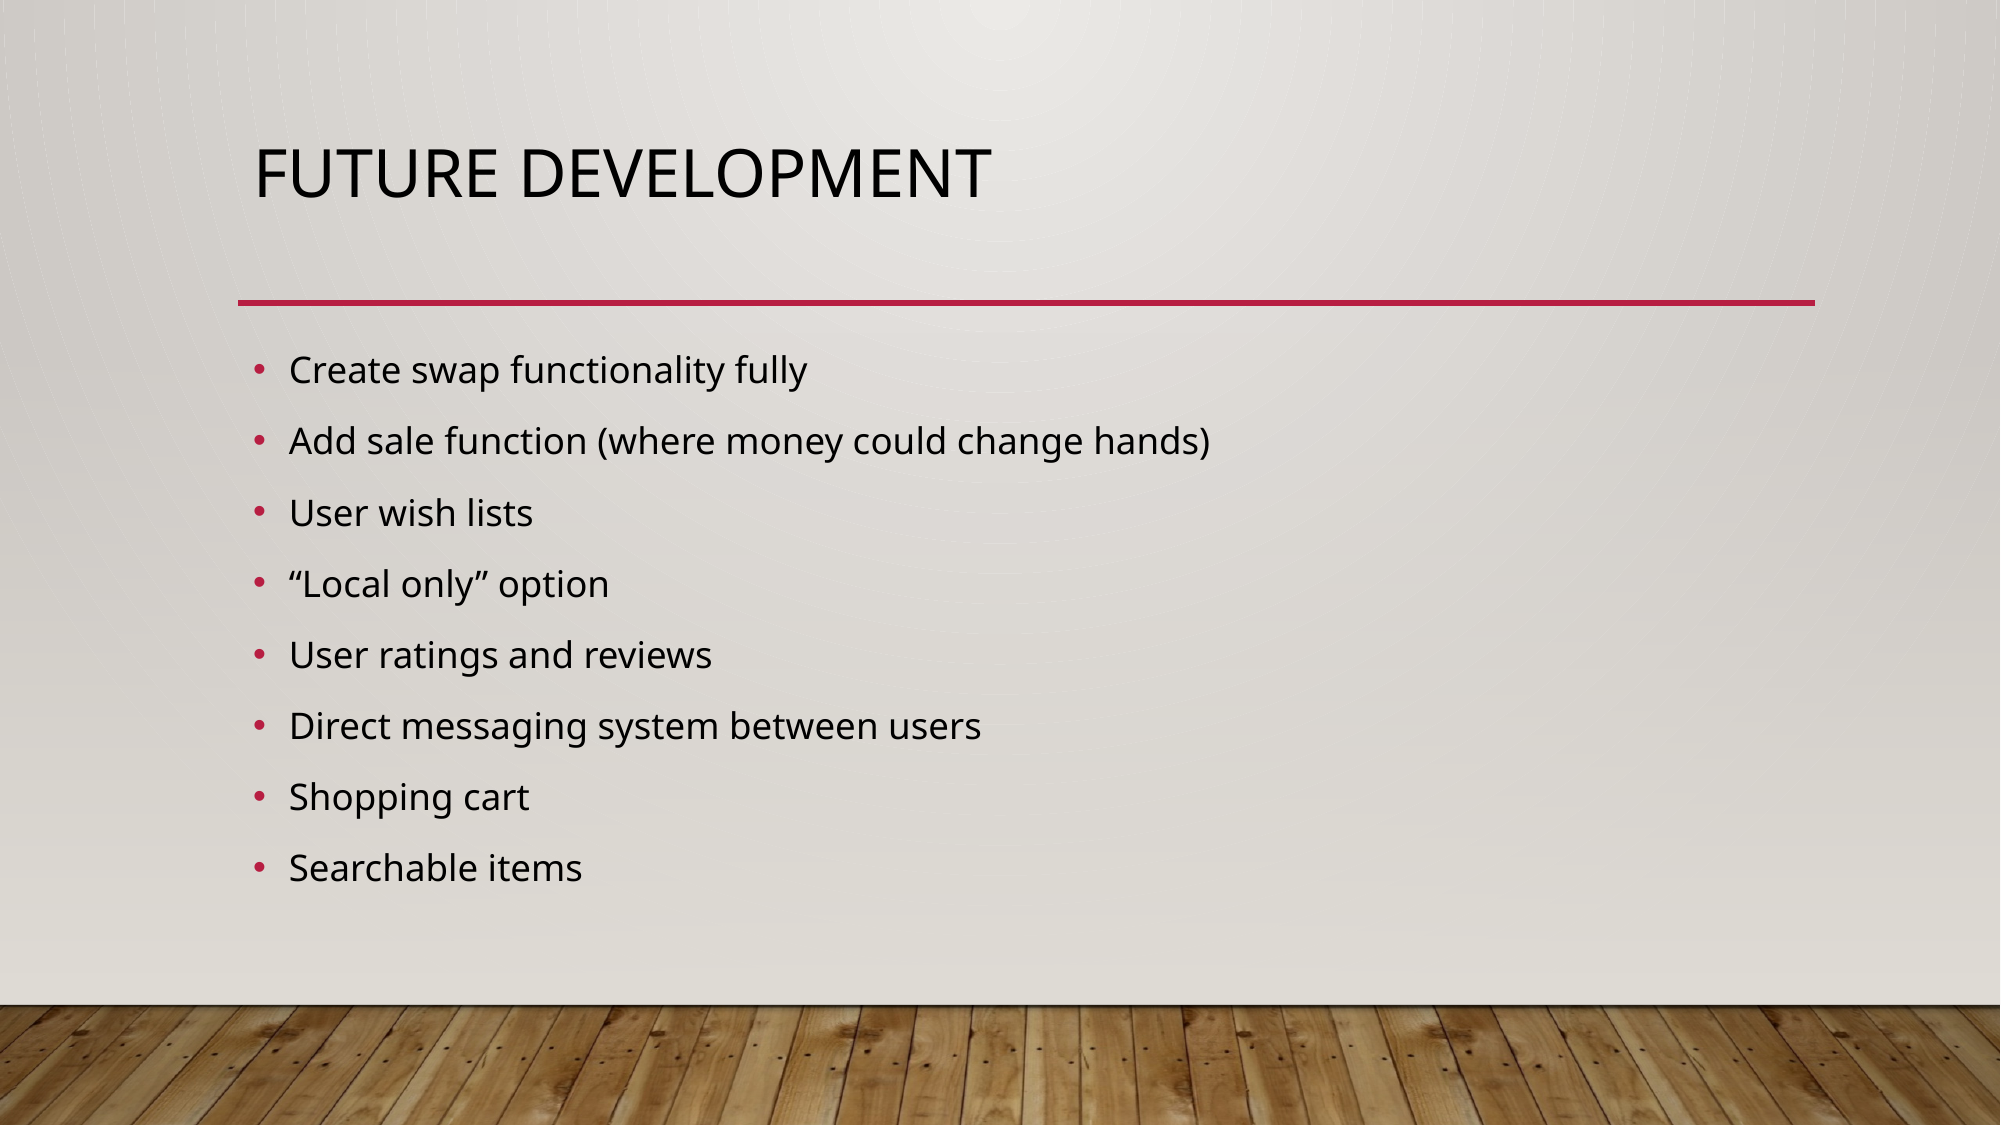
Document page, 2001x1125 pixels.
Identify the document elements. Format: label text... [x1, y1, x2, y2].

picture [0, 1005, 2000, 1125]
list Create swap functionality fully Add sale function (where money could change hands) User wish lists “Local only” option User ratings and reviews Direct messaging system between users Shopping cart Searchable items [238, 330, 1814, 897]
title Future development [238, 131, 1814, 305]
